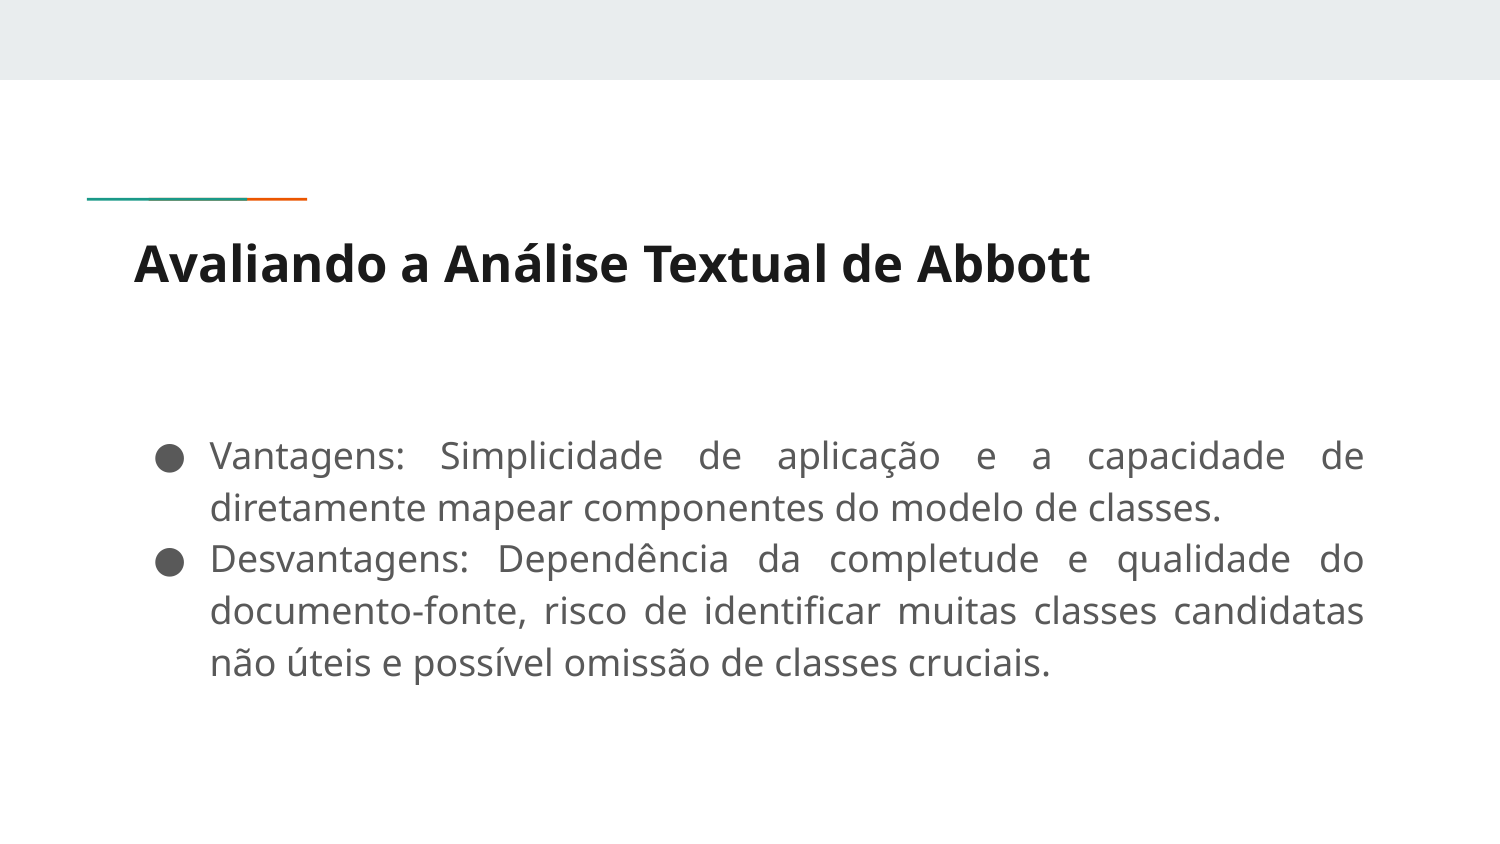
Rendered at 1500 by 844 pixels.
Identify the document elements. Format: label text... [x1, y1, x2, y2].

list Vantagens: Simplicidade de aplicação e a capacidade de diretamente mapear componentes do modelo de classes. Desvantagens: Dependência da completude e qualidade do documento-fonte, risco de identificar muitas classes candidatas não úteis e possível omissão de classes cruciais. [119, 339, 1381, 770]
title Avaliando a Análise Textual de Abbott [119, 216, 1381, 305]
